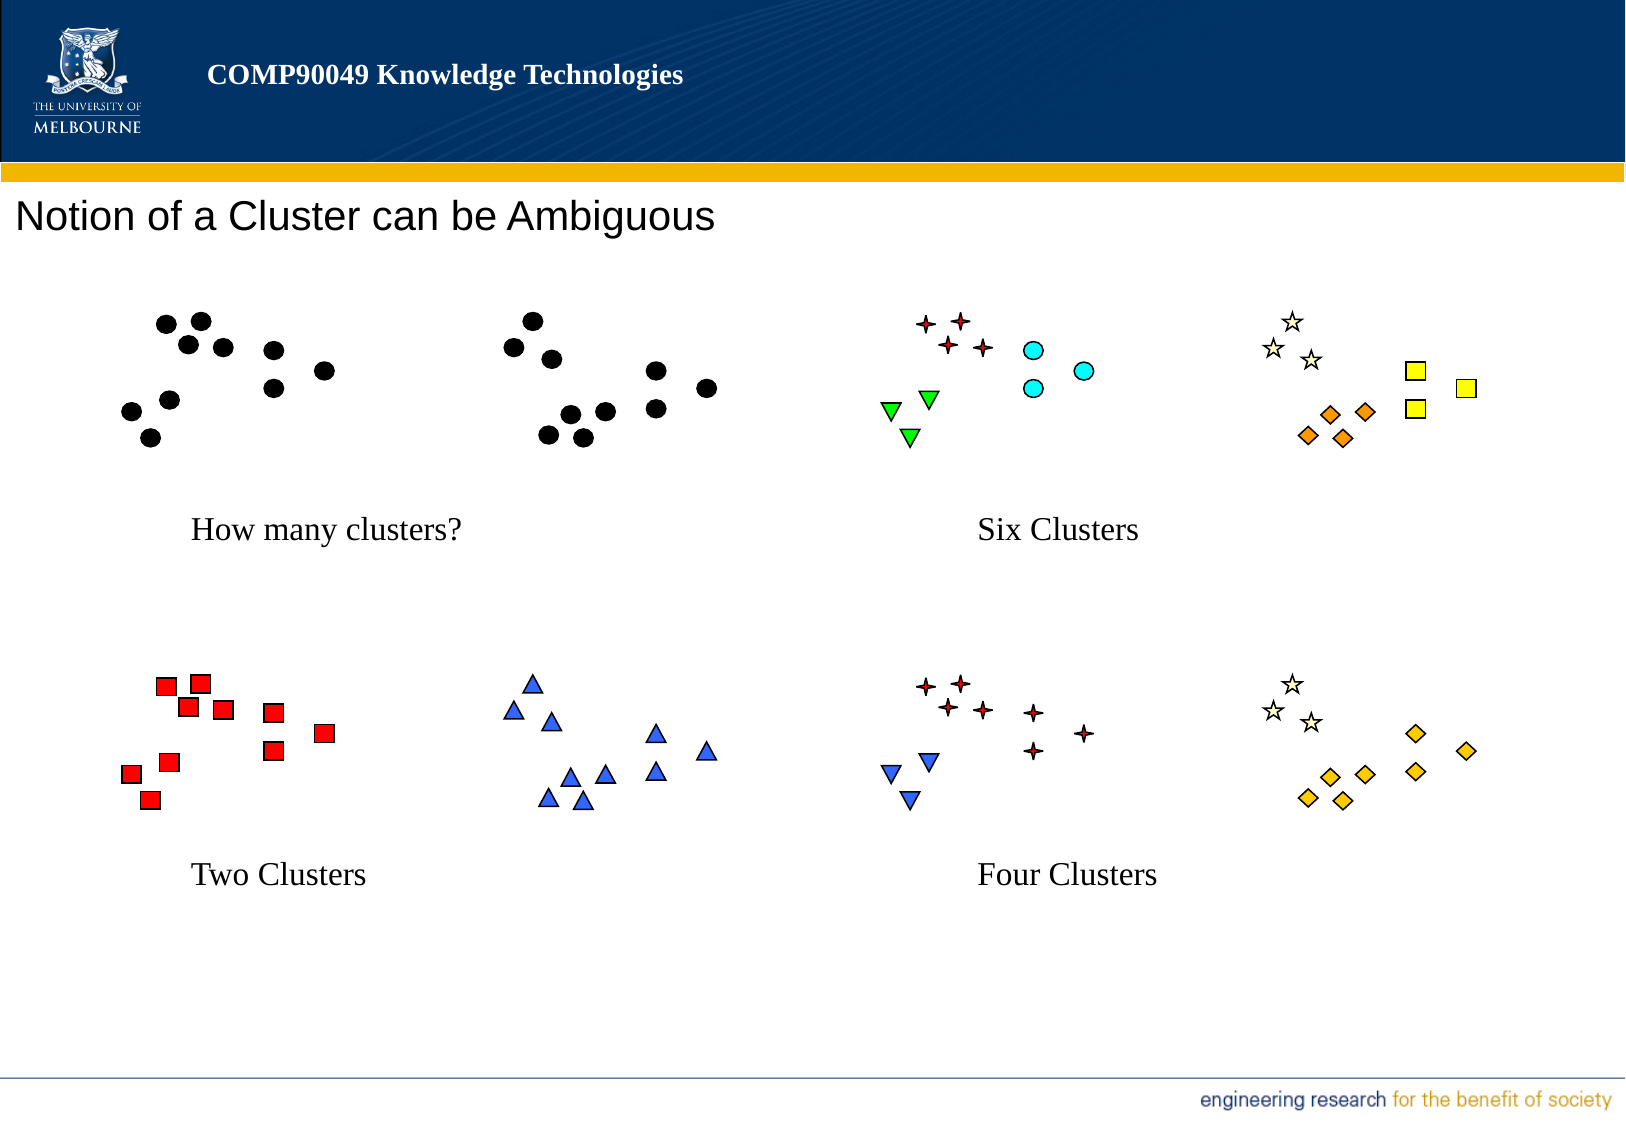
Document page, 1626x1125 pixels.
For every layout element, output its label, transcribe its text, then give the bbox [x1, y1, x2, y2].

title Notion of a Cluster can be Ambiguous [0, 185, 857, 277]
picture [0, 0, 1626, 178]
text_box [881, 674, 1477, 901]
picture [1118, 1087, 1624, 1119]
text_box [121, 674, 717, 901]
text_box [881, 312, 1477, 556]
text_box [121, 312, 717, 556]
